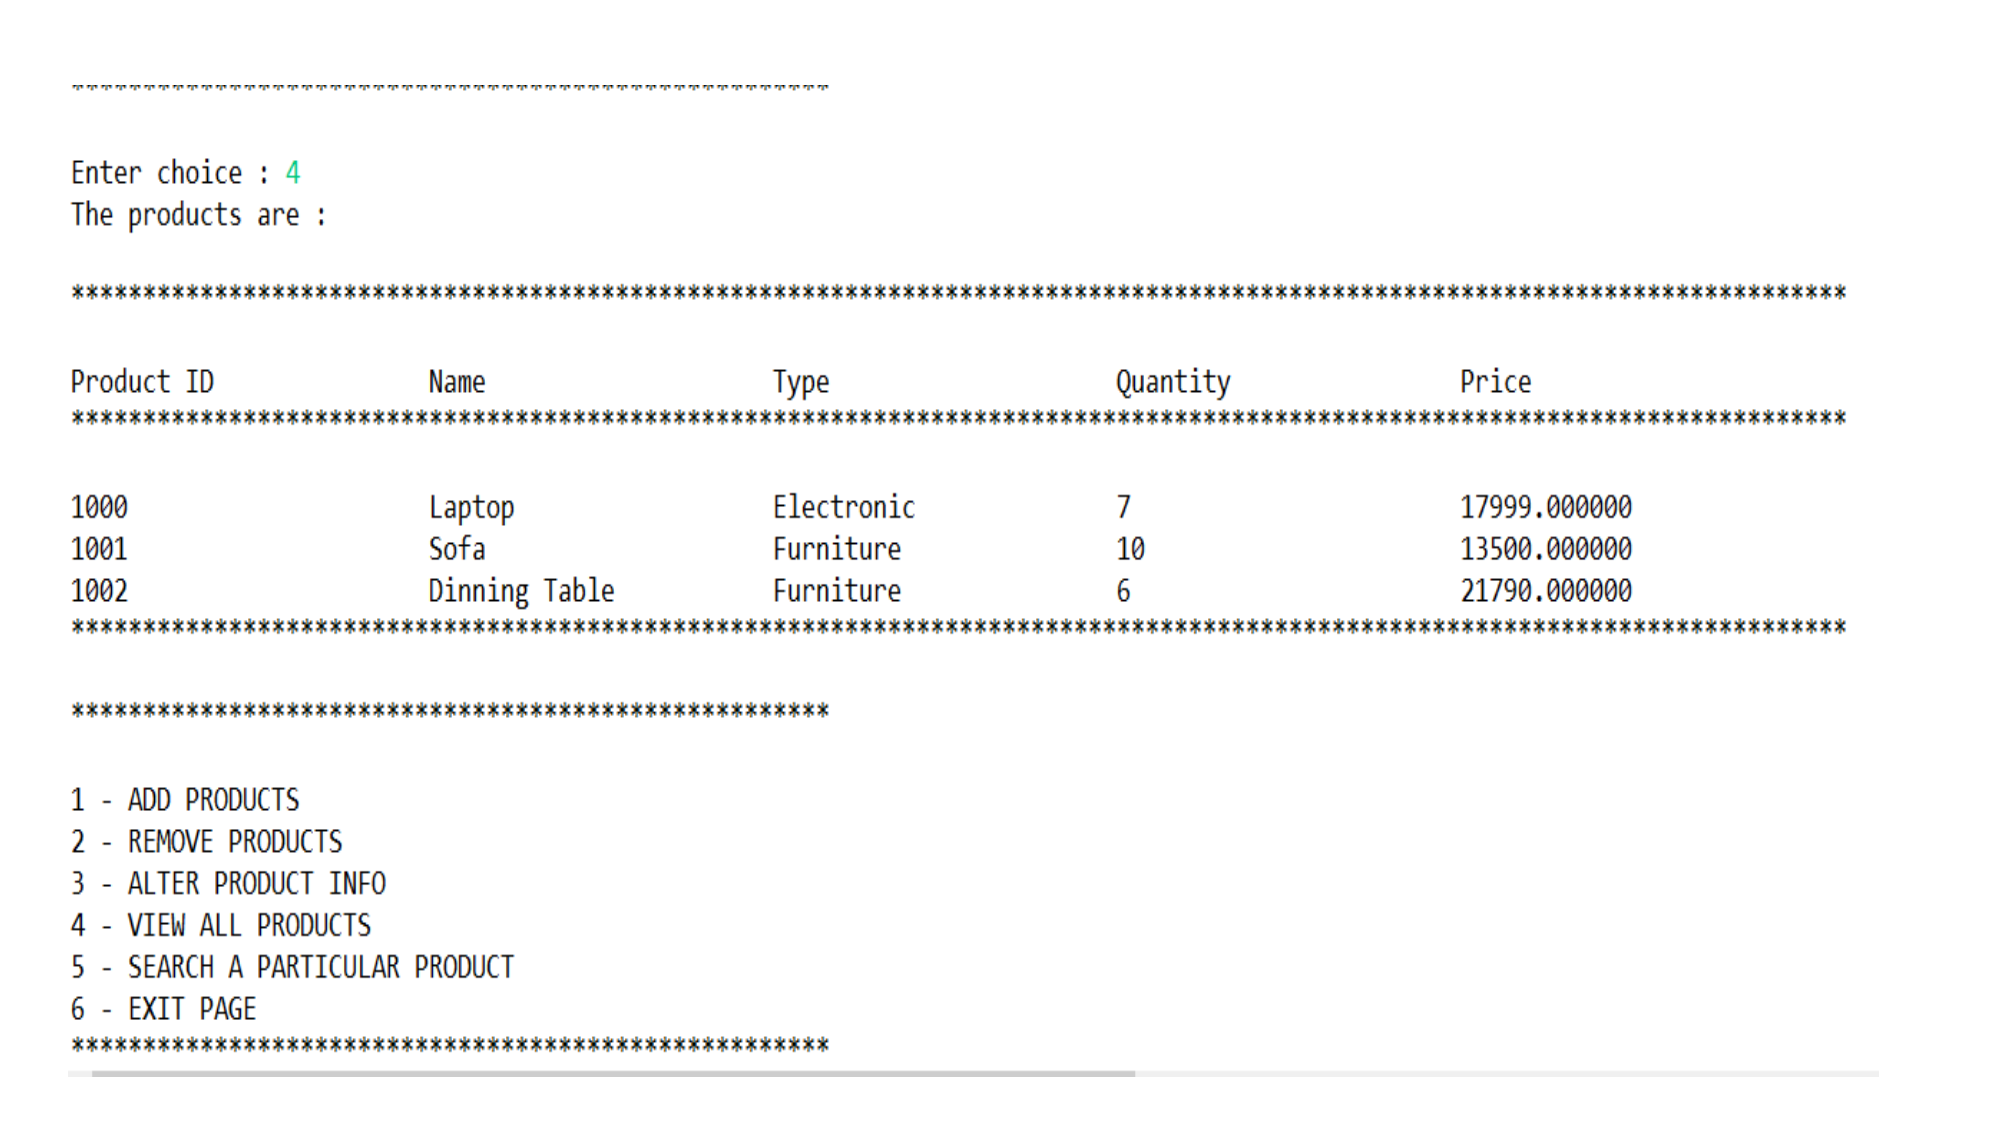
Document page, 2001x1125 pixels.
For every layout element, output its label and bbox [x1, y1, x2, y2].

list [68, 86, 1879, 1078]
